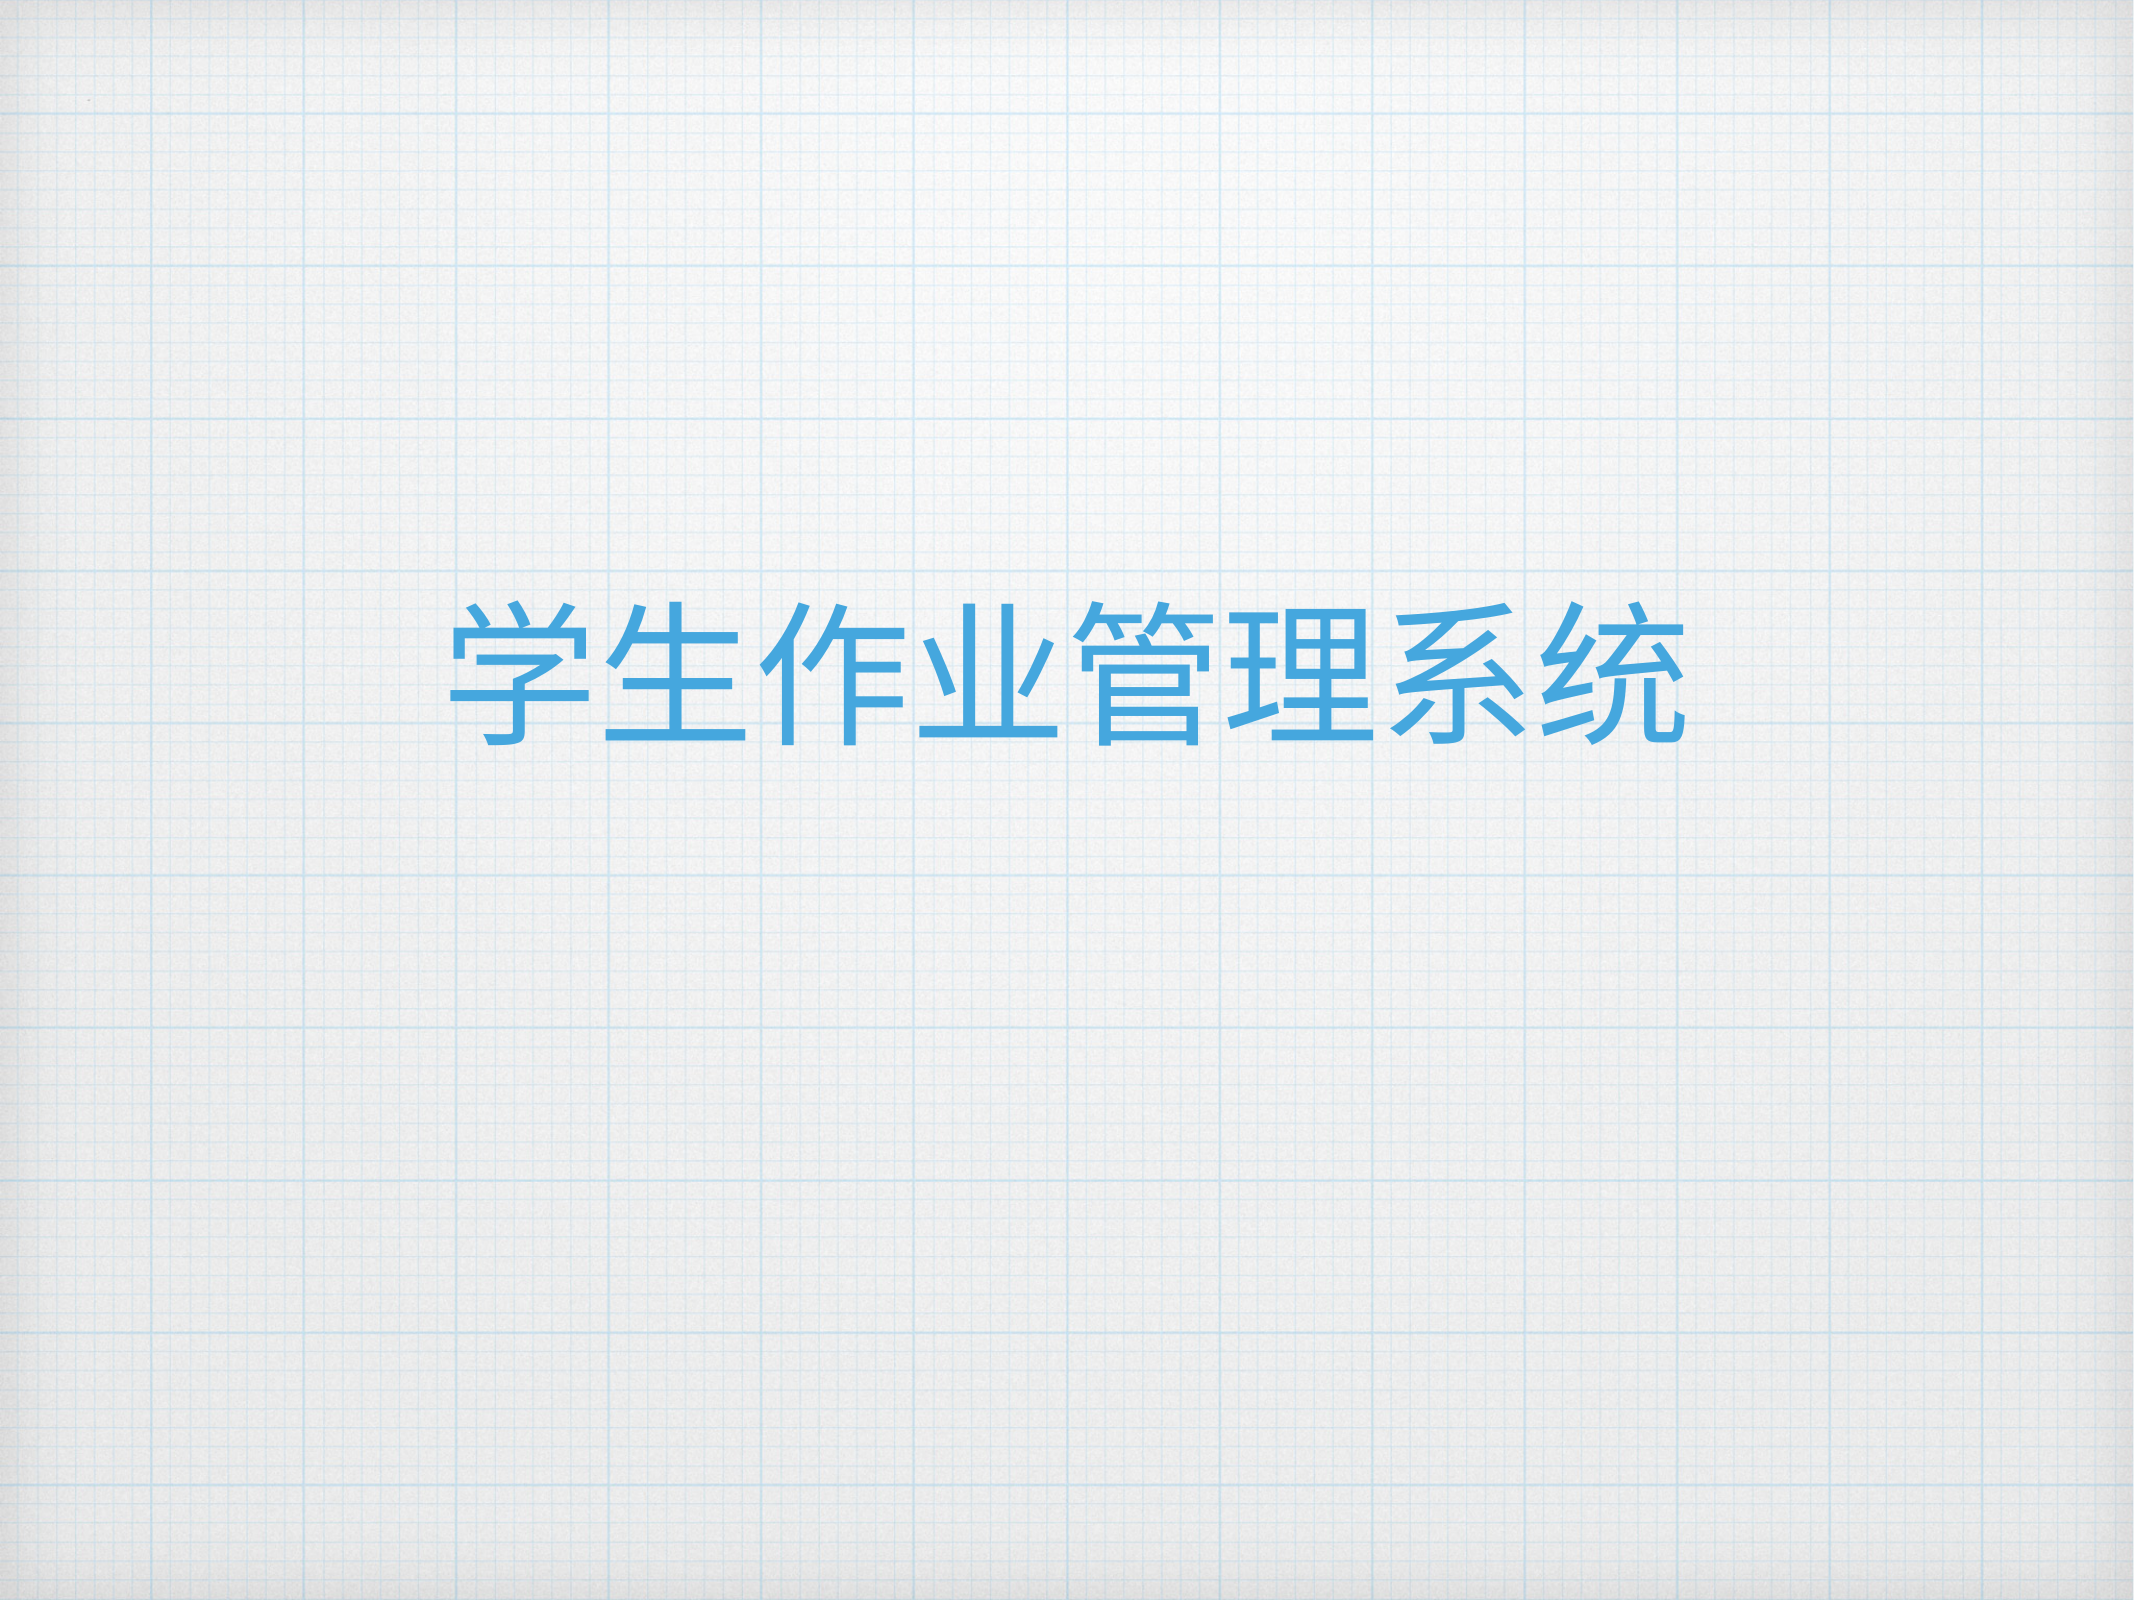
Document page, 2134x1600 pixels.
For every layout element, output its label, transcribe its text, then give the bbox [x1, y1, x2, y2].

picture [0, 0, 2134, 1600]
title 学生作业管理系统 [207, 314, 1926, 774]
